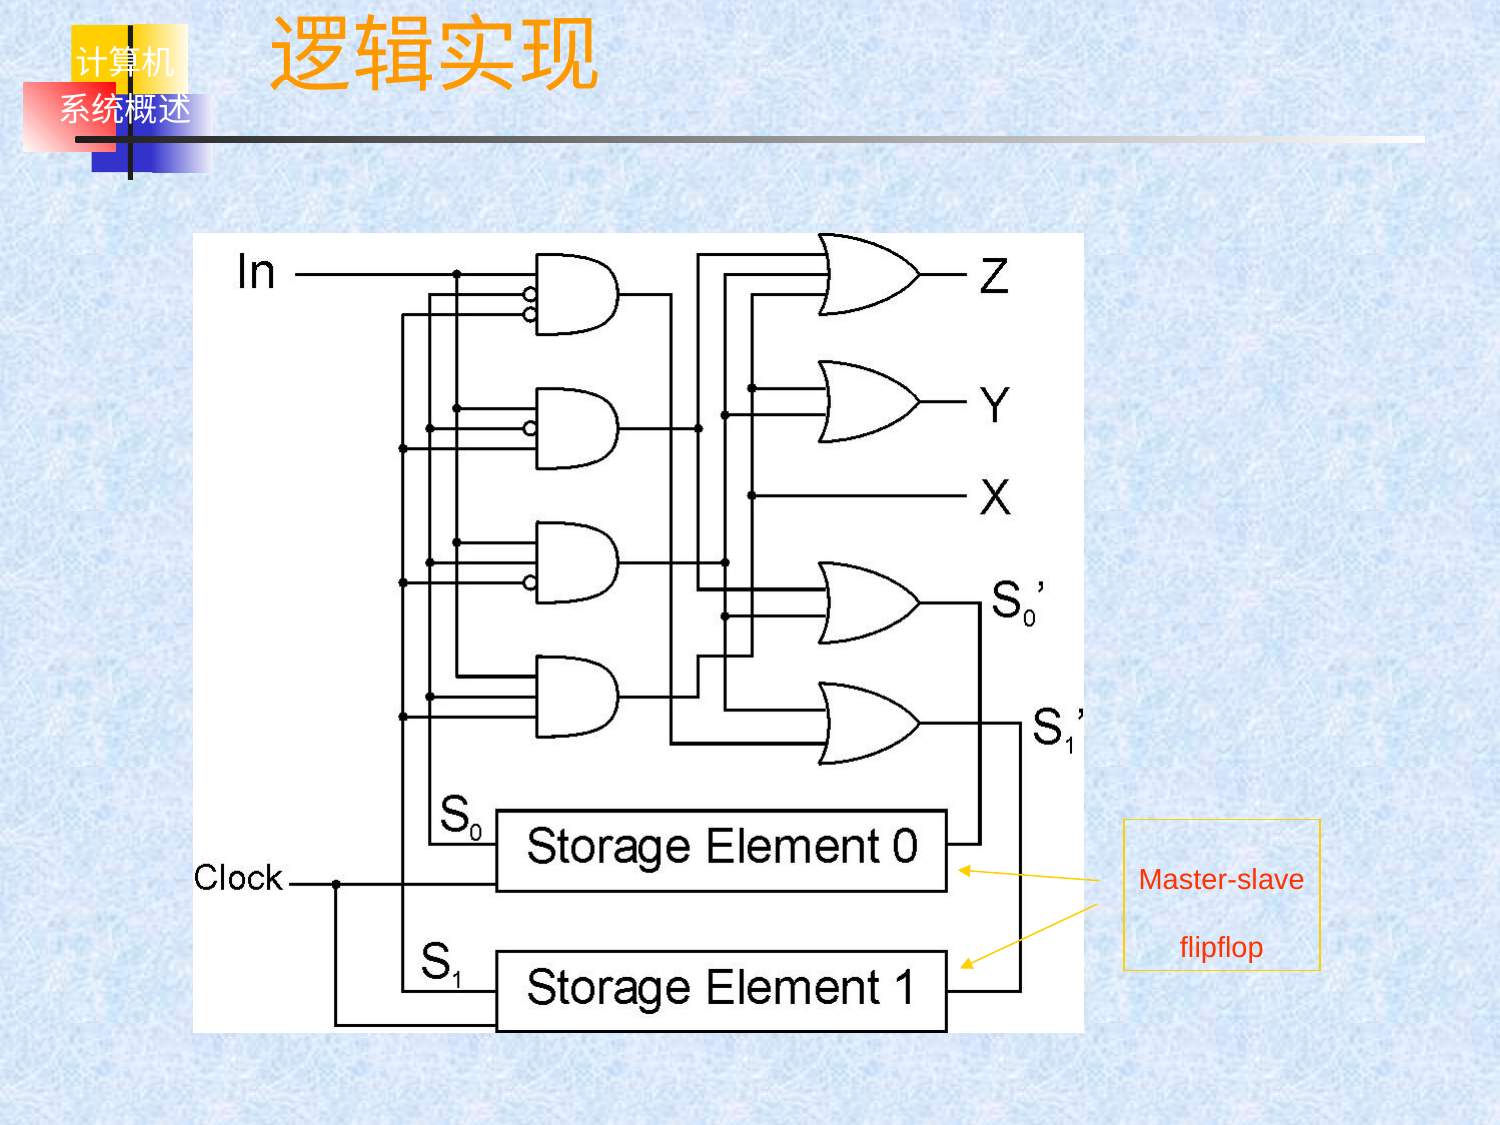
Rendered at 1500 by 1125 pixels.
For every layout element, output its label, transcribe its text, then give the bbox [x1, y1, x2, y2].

picture [0, 0, 1500, 1125]
title 逻辑实现 [253, 0, 1463, 109]
text_box Master-slave flipflop [1123, 819, 1321, 971]
